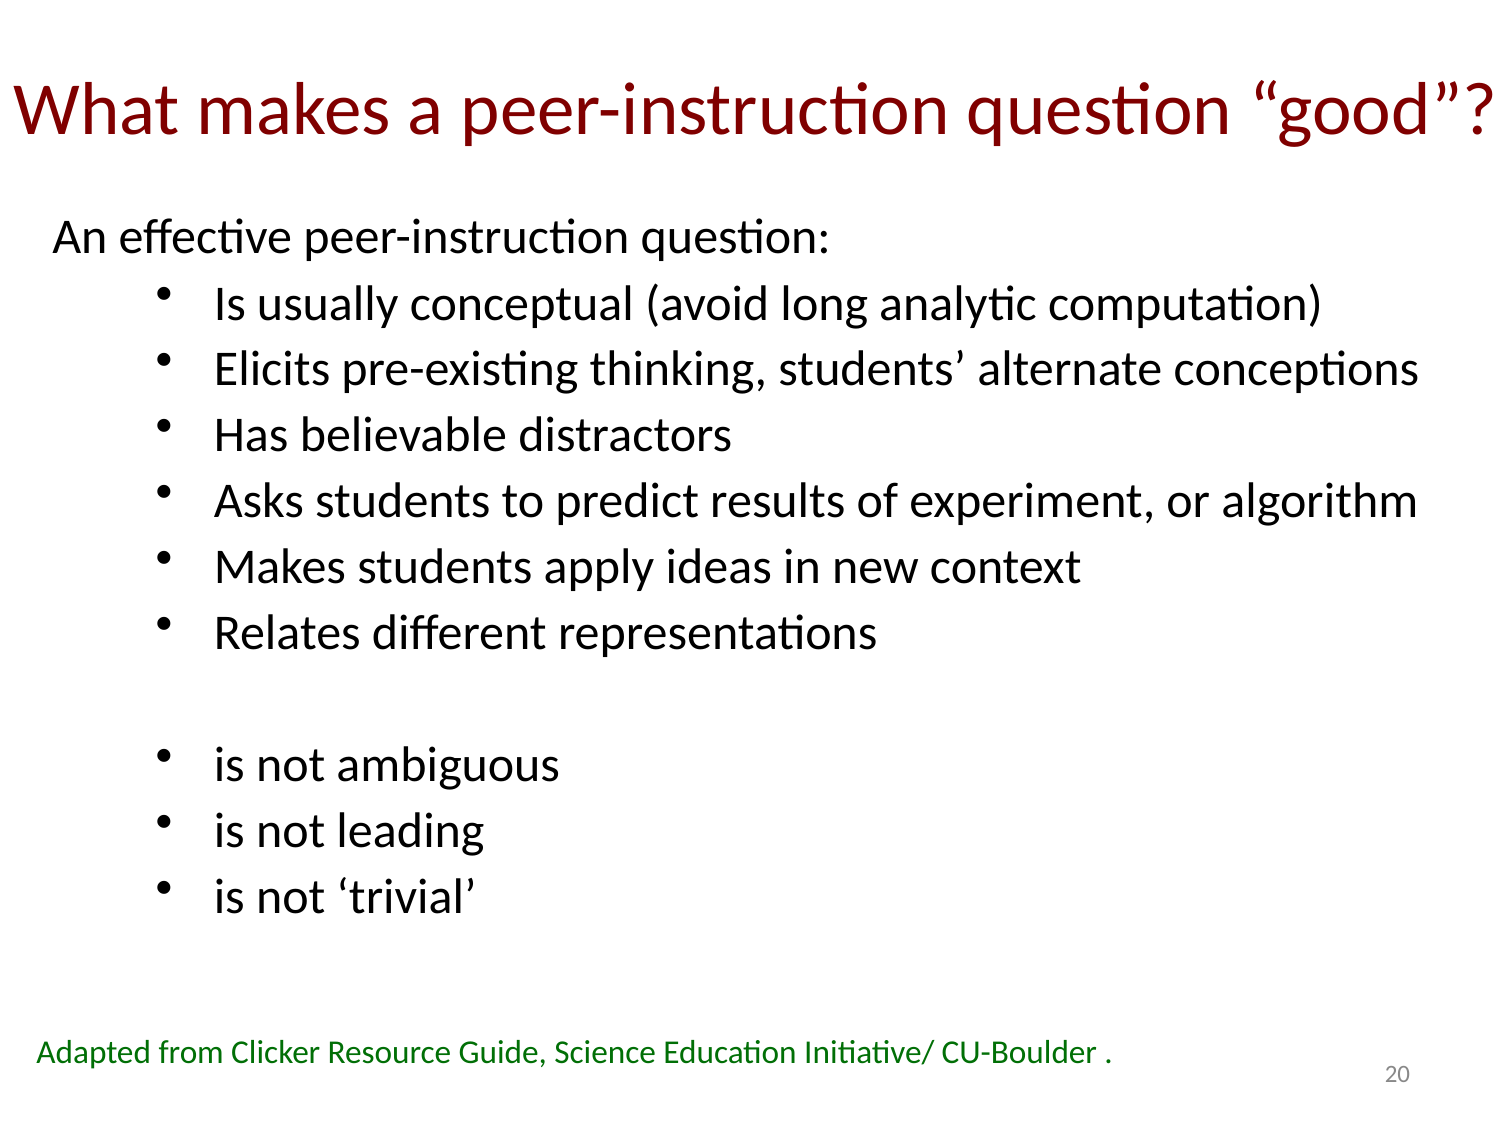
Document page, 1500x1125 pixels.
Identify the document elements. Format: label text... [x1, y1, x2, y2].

text_box An effective peer-instruction question: Is usually conceptual (avoid long analytic computation) Elicits pre-existing thinking, students’ alternate conceptions Has believable distractors Asks students to predict results of experiment, or algorithm Makes students apply ideas in new context Relates different representations is not ambiguous is not leading is not ‘trivial’ [37, 190, 1452, 931]
title What makes a peer-instruction question “good”? [0, 15, 1500, 194]
text_box Adapted from Clicker Resource Guide, Science Education Initiative/ CU-Boulder . [36, 1025, 1407, 1079]
text_box 20 [1074, 1042, 1425, 1103]
